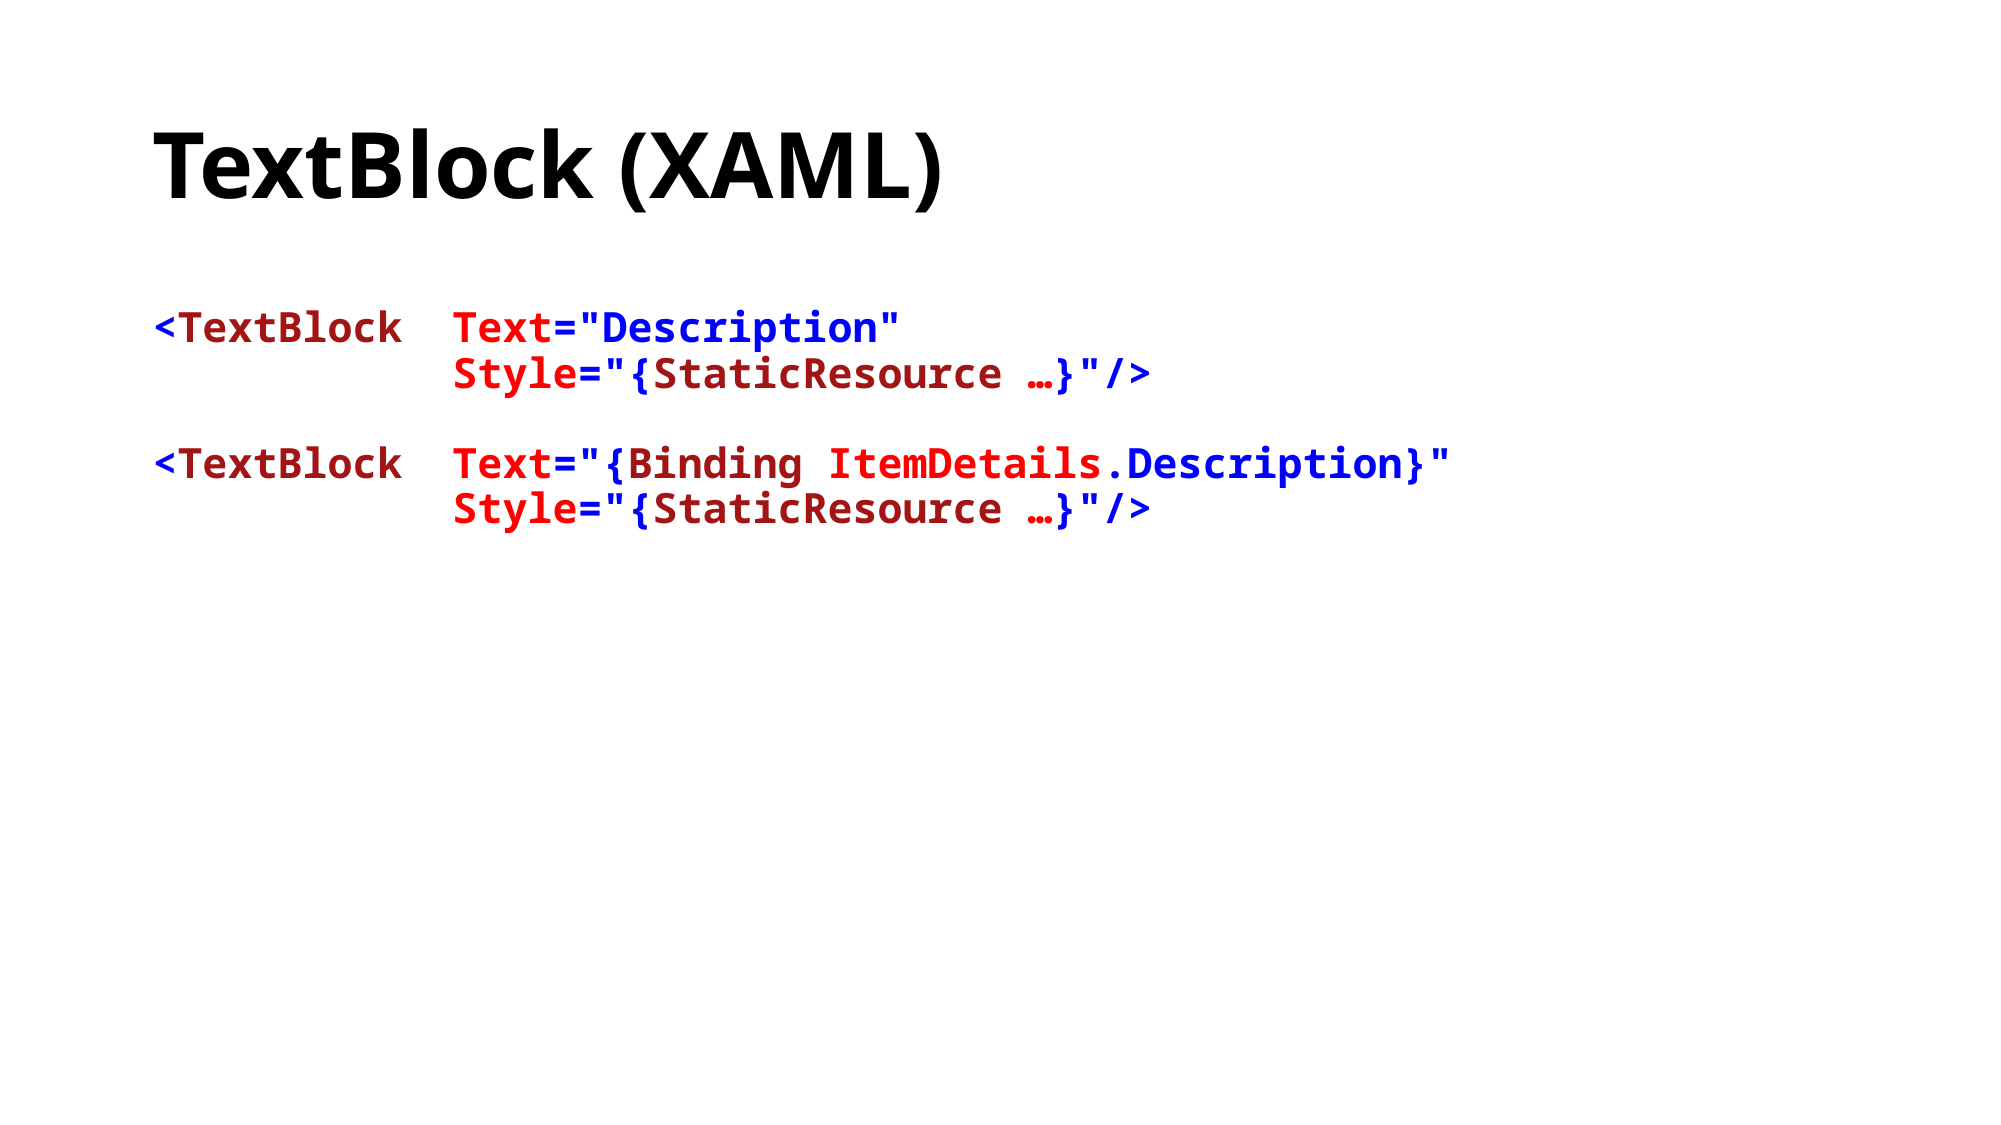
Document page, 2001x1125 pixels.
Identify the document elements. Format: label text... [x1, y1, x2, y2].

title TextBlock (XAML) [137, 59, 1863, 278]
list <TextBlock Text="Description" Style="{StaticResource …}"/> <TextBlock Text="{Binding ItemDetails.Description}" Style="{StaticResource …}"/> [137, 299, 1863, 1014]
